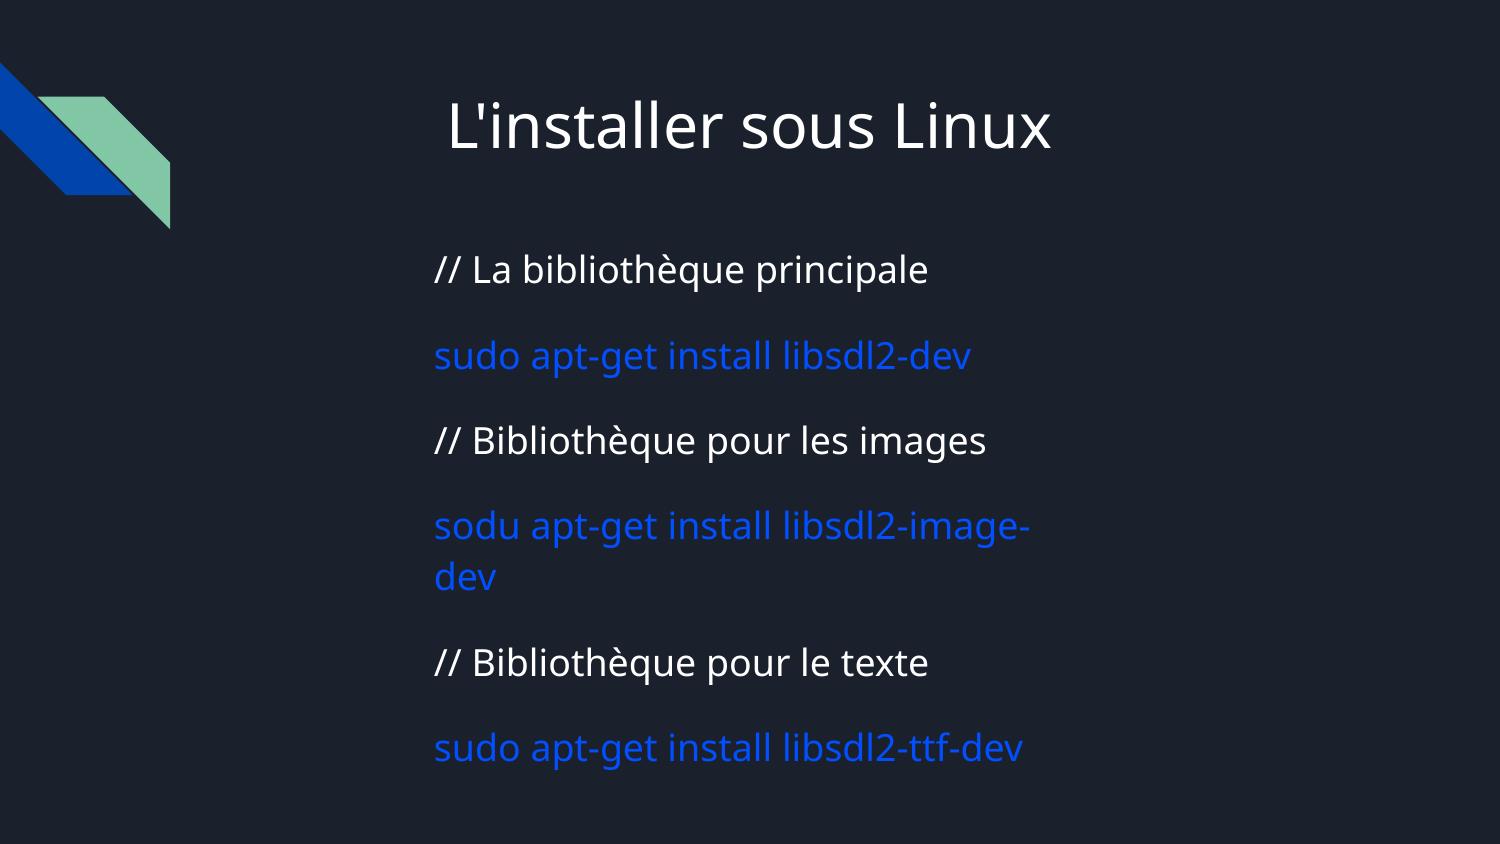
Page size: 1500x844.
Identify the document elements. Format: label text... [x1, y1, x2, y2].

list // La bibliothèque principale sudo apt-get install libsdl2-dev // Bibliothèque pour les images sodu apt-get install libsdl2-image-dev // Bibliothèque pour le texte sudo apt-get install libsdl2-ttf-dev [418, 225, 1081, 784]
title L'installer sous Linux [52, 39, 1448, 208]
